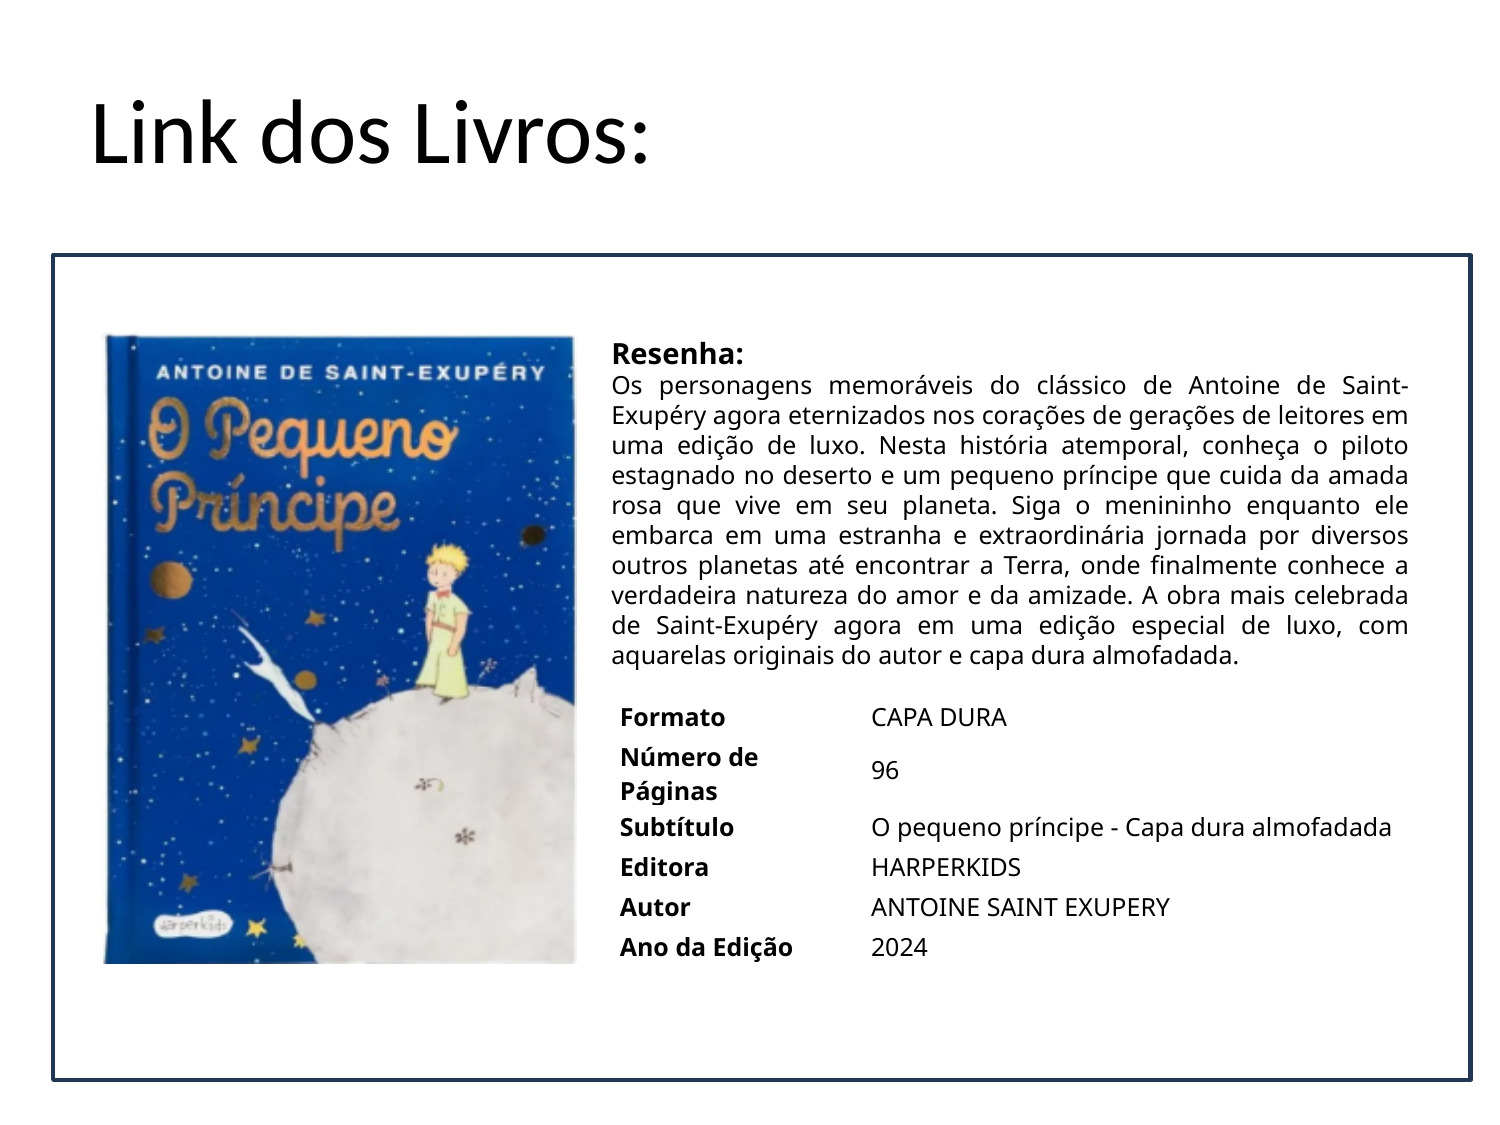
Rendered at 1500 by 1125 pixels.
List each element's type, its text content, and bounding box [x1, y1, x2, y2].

table_header Formato [610, 695, 861, 735]
table_cell Ano da Edição [610, 925, 861, 965]
table_cell HARPERKIDS [861, 845, 1411, 885]
table_cell Editora [610, 845, 861, 885]
table_cell ANTOINE SAINT EXUPERY [861, 885, 1411, 925]
text_box [51, 253, 1473, 1082]
table_cell O pequeno príncipe - Capa dura almofadada [861, 805, 1411, 845]
table_cell 2024 [861, 925, 1411, 965]
text_box Resenha: Os personagens memoráveis do clássico de Antoine de Saint-Exupéry agora eternizados nos corações de gerações de leitores em uma edição de luxo. Nesta história atemporal, conheça o piloto estagnado no deserto e um pequeno príncipe que cuida da amada rosa que vive em seu planeta. Siga o menininho enquanto ele embarca em uma estranha e extraordinária jornada por diversos outros planetas até encontrar a Terra, onde finalmente conhece a verdadeira natureza do amor e da amizade. A obra mais celebrada de Saint-Exupéry agora em uma edição especial de luxo, com aquarelas originais do autor e capa dura almofadada. [596, 327, 1425, 782]
table_header CAPA DURA [861, 695, 1411, 735]
table_cell Subtítulo [610, 805, 861, 845]
table_cell Número de Páginas [610, 735, 861, 805]
table_cell Autor [610, 885, 861, 925]
picture [100, 331, 577, 965]
table_cell 96 [861, 735, 1411, 805]
title Link dos Livros: [75, 45, 1306, 209]
